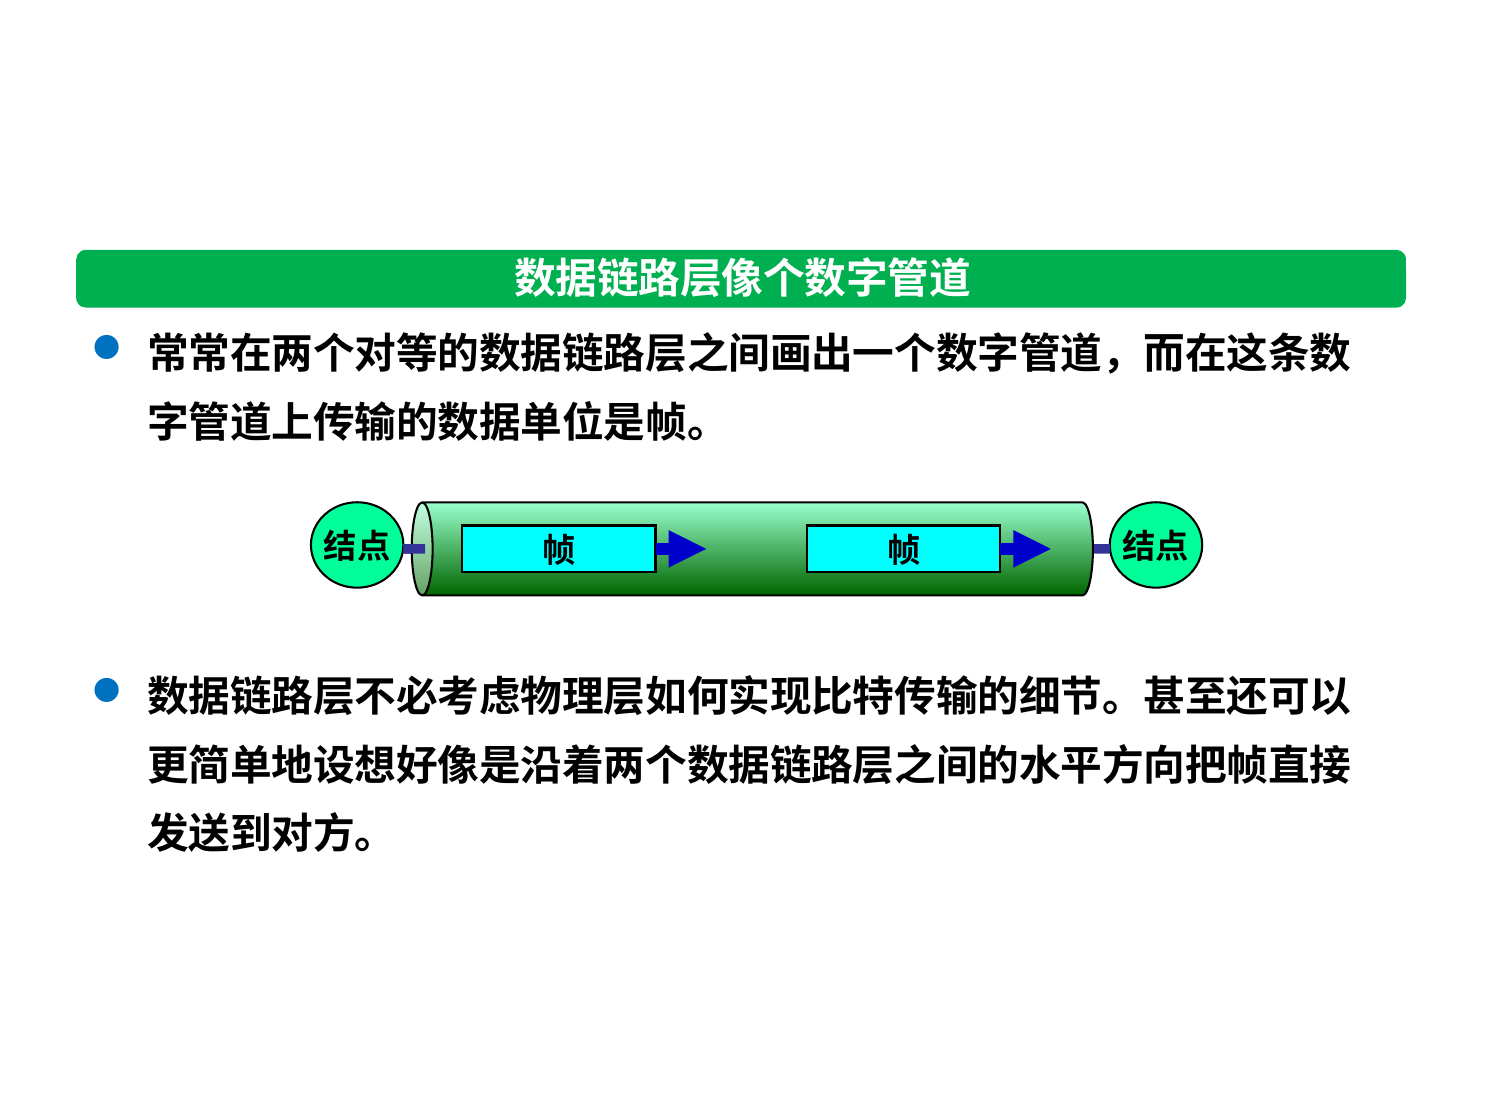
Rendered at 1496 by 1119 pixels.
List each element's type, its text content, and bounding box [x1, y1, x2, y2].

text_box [310, 501, 1203, 596]
text_box [995, 249, 1407, 308]
text_box 常常在两个对等的数据链路层之间画出一个数字管道，而在这条数字管道上传输的数据单位是帧。 数据链路层不必考虑物理层如何实现比特传输的细节。甚至还可以更简单地设想好像是沿着两个数据链路层之间的水平方向把帧直接发送到对方。 [76, 302, 1406, 865]
text_box 数据链路层像个数字管道 [499, 244, 995, 309]
text_box [76, 249, 499, 308]
